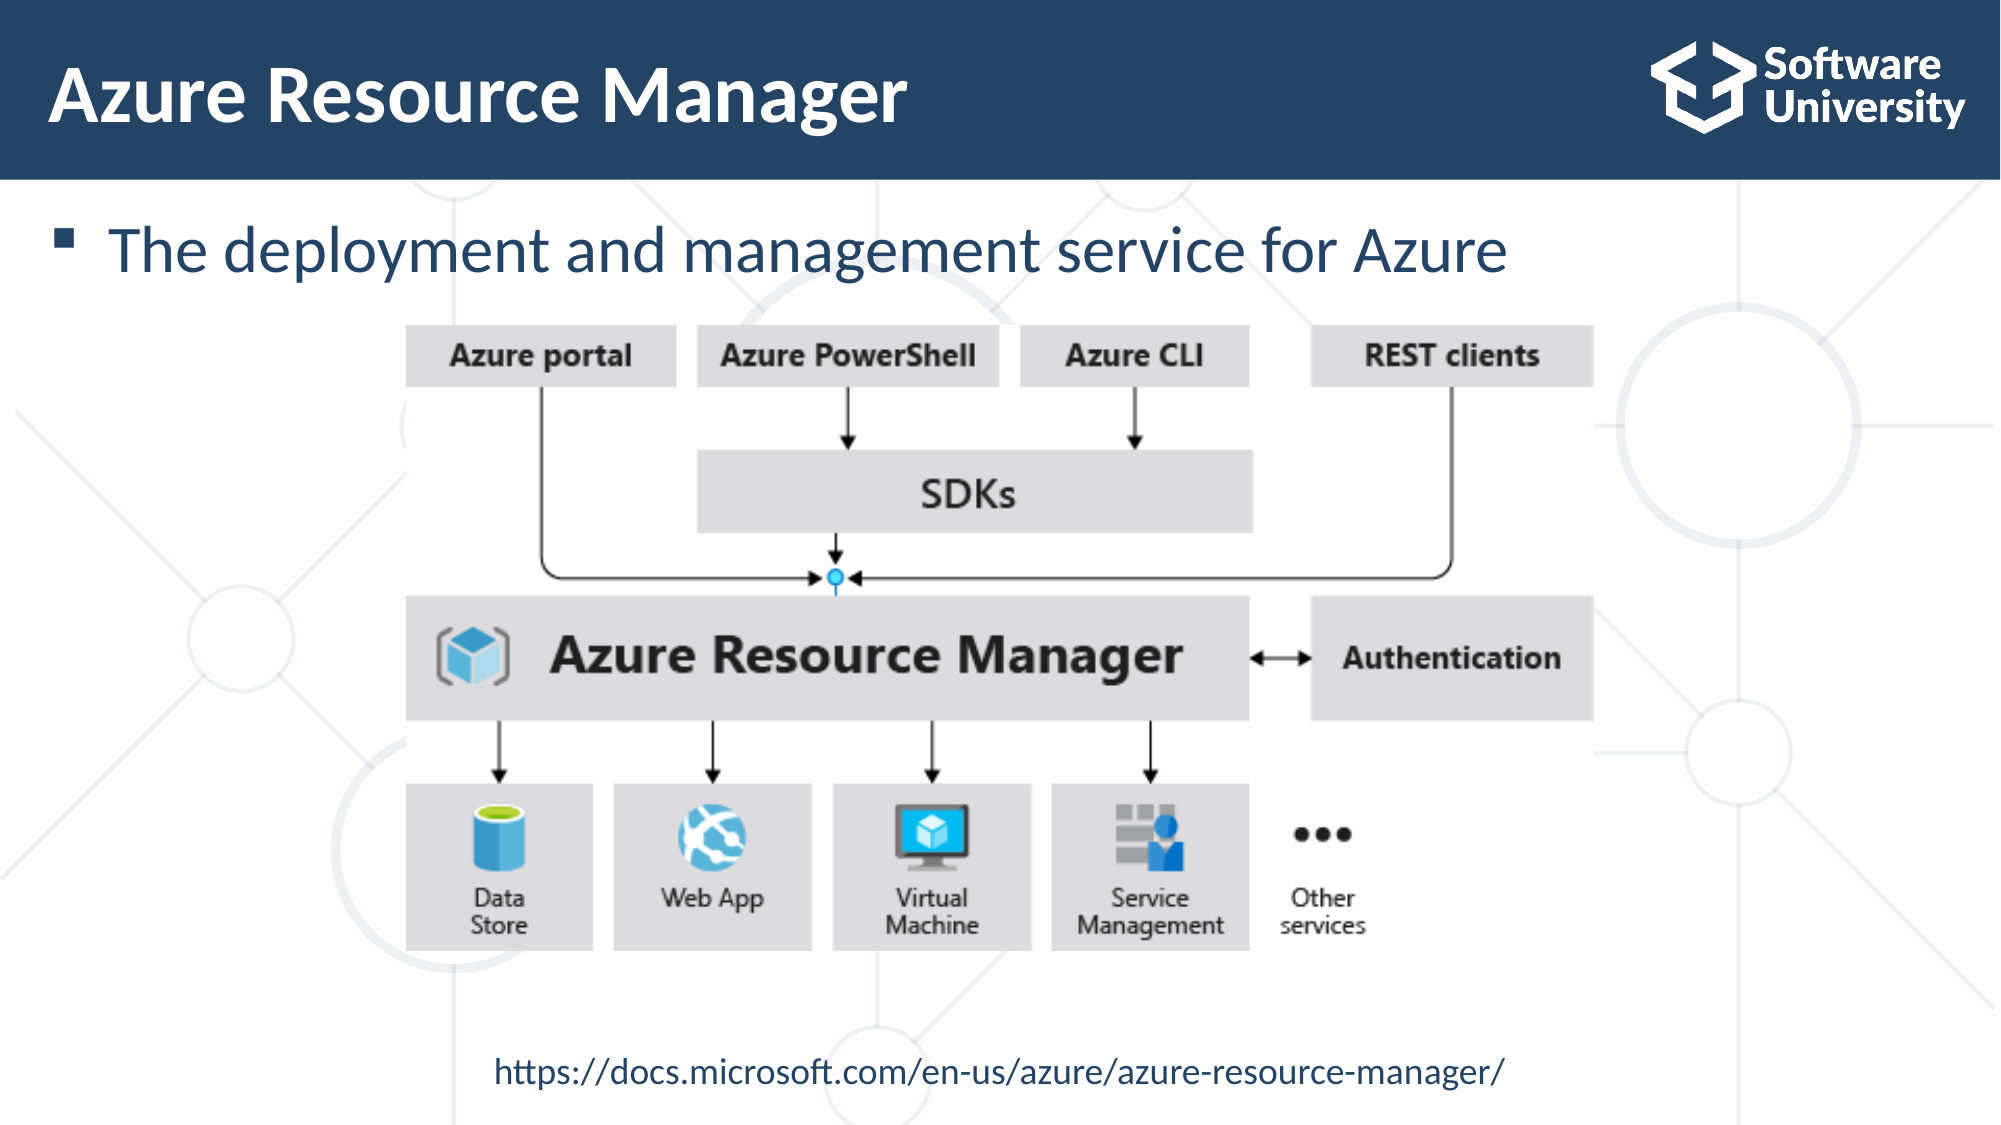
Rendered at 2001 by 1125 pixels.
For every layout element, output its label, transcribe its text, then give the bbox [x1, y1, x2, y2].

title Azure Resource Manager [31, 16, 1625, 162]
list The deployment and management service for Azure [31, 196, 1970, 1104]
picture [1651, 41, 1966, 134]
picture [405, 324, 1595, 951]
text_box https://docs.microsoft.com/en-us/azure/azure-resource-manager/ [126, 1025, 1874, 1111]
